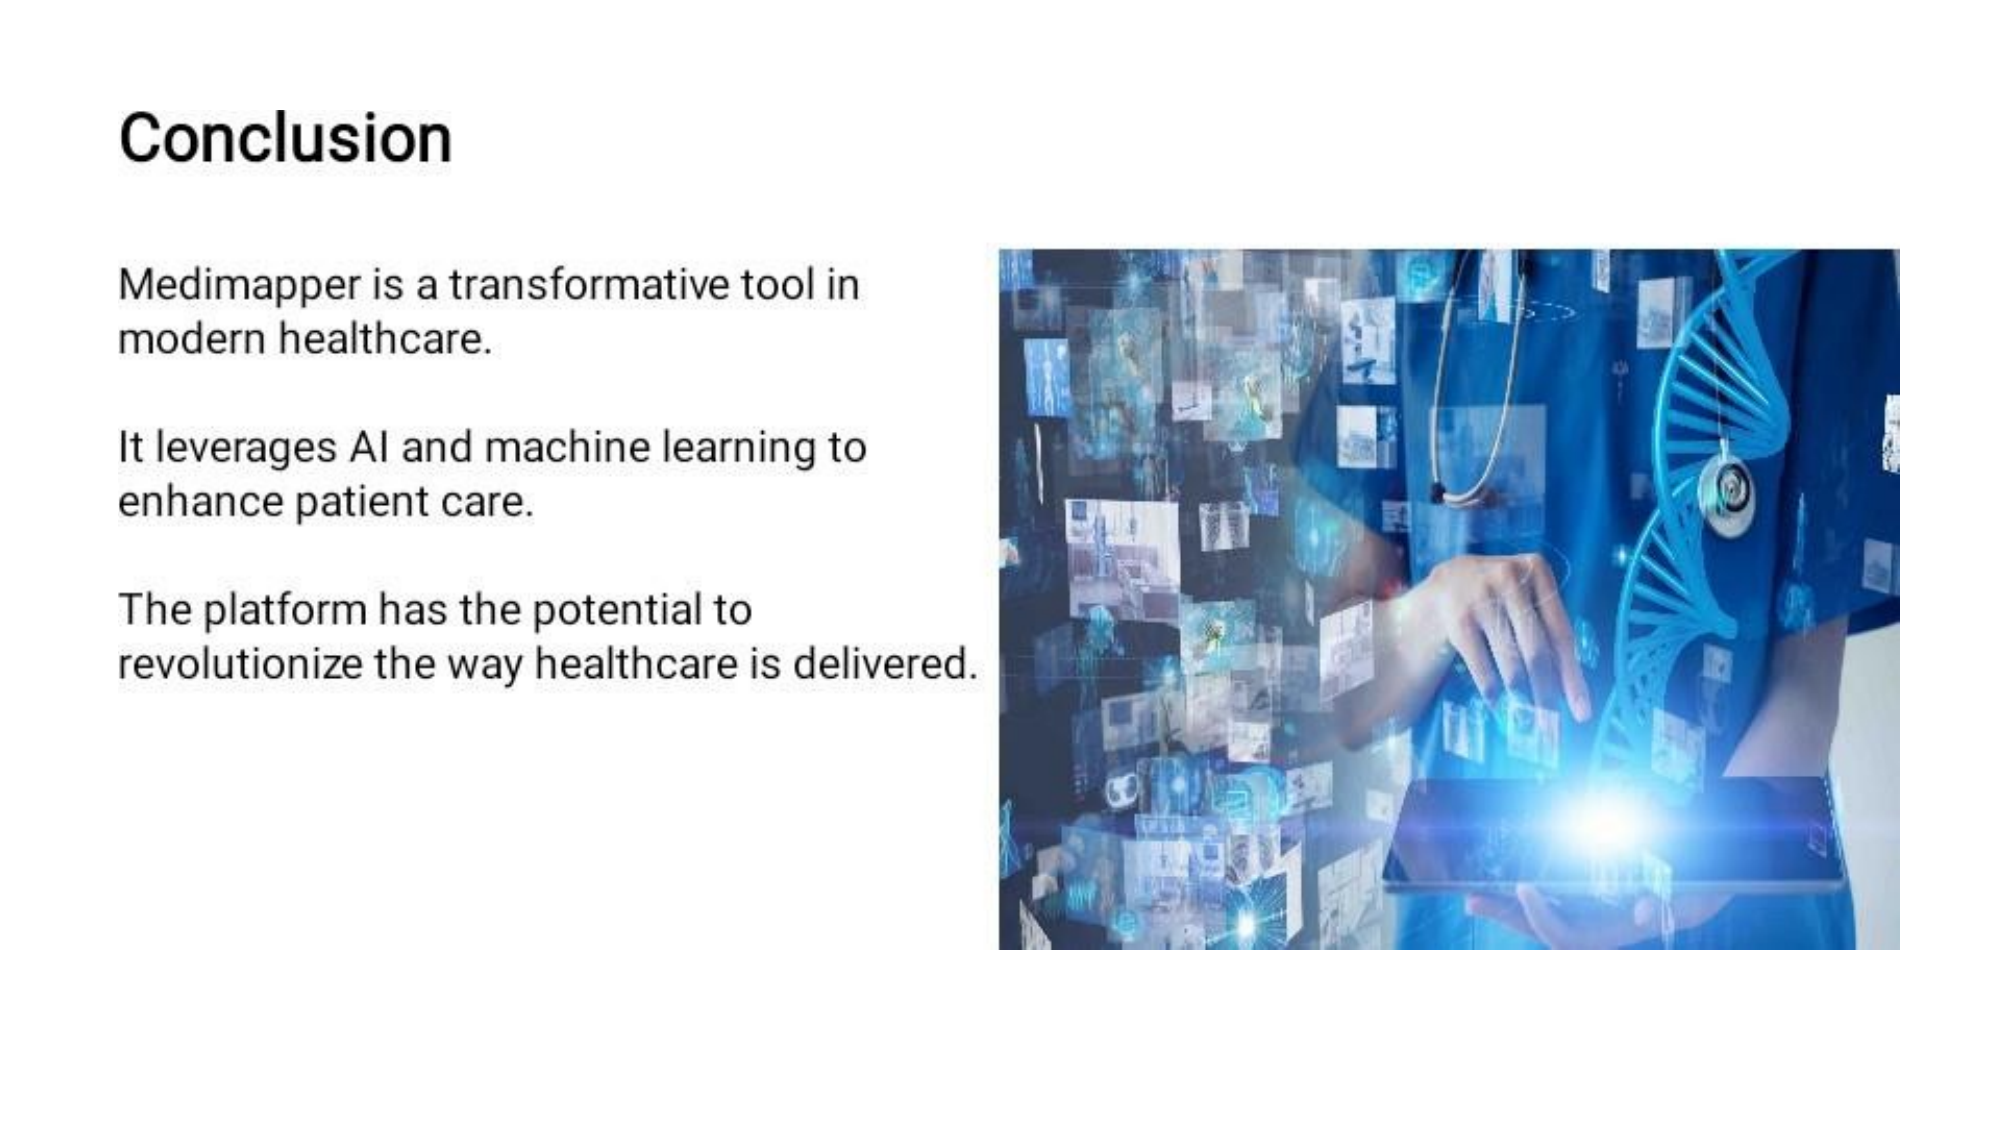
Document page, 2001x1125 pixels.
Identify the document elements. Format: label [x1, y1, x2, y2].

picture [118, 110, 1901, 951]
